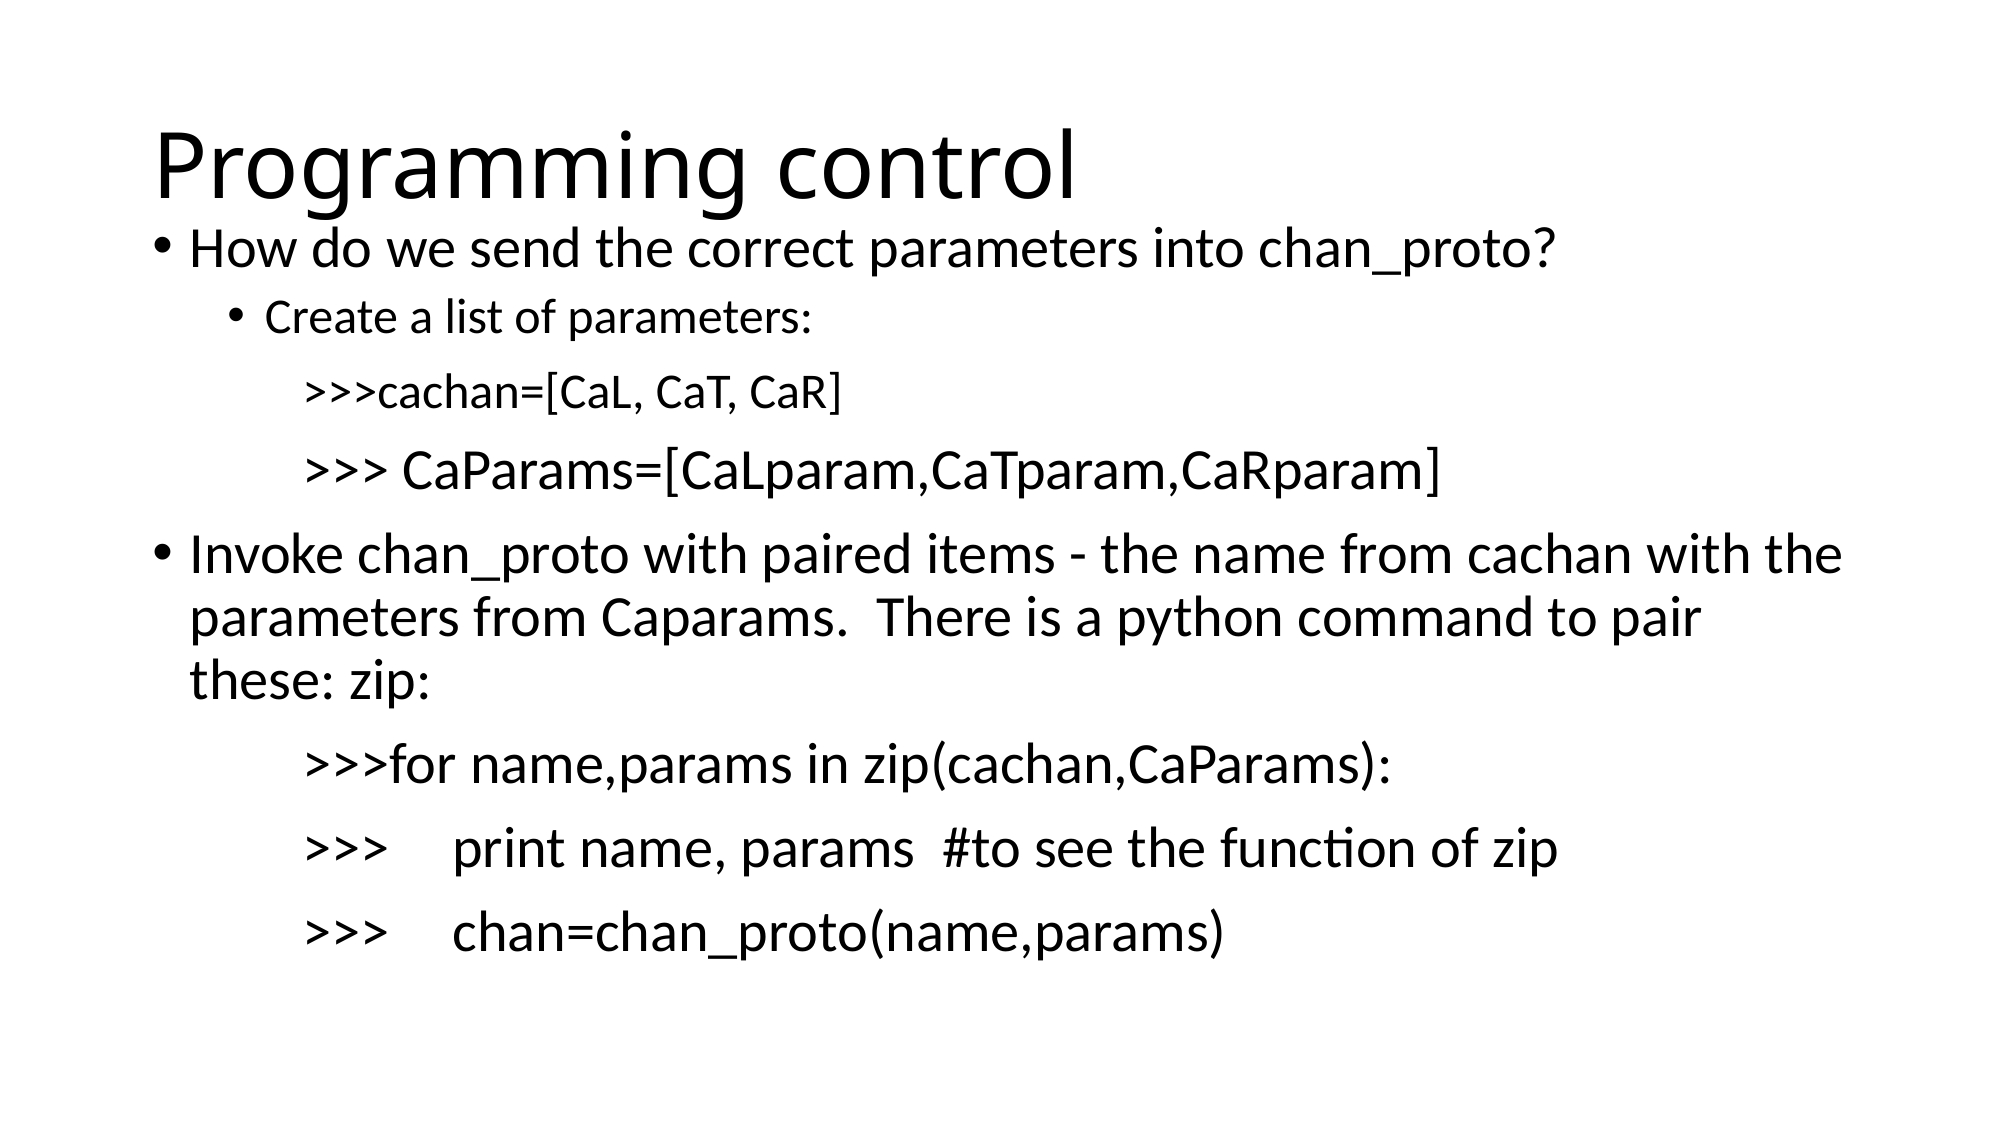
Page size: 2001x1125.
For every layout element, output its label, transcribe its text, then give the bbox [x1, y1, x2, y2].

list How do we send the correct parameters into chan_proto? Create a list of parameters: >>>cachan=[CaL, CaT, CaR] >>> CaParams=[CaLparam,CaTparam,CaRparam] Invoke chan_proto with paired items - the name from cachan with the parameters from Caparams. There is a python command to pair these: zip: >>>for name,params in zip(cachan,CaParams): >>> print name, params #to see the function of zip >>> chan=chan_proto(name,params) [137, 209, 1863, 1014]
title Programming control [137, 59, 1863, 209]
